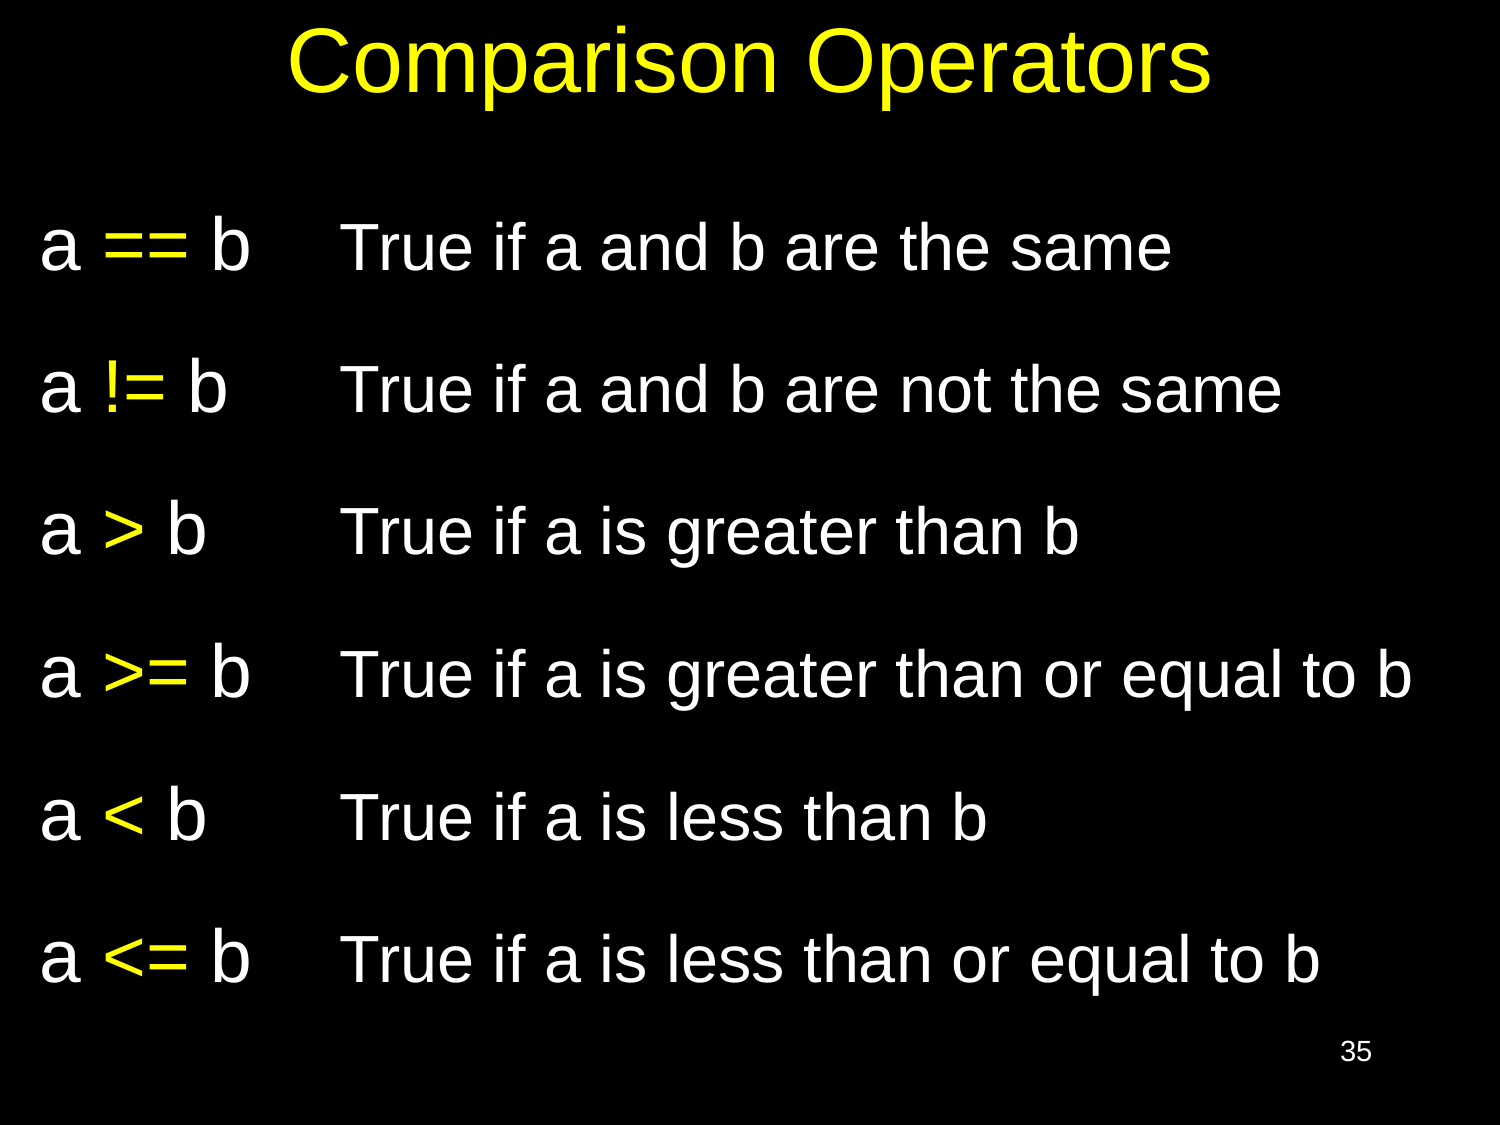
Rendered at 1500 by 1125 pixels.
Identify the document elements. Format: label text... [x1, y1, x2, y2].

title Comparison Operators [112, 0, 1388, 150]
list a == b True if a and b are the same a != b True if a and b are not the same a > b True if a is greater than b a >= b True if a is greater than or equal to b a < b True if a is less than b a <= b True if a is less than or equal to b [24, 187, 1500, 1125]
